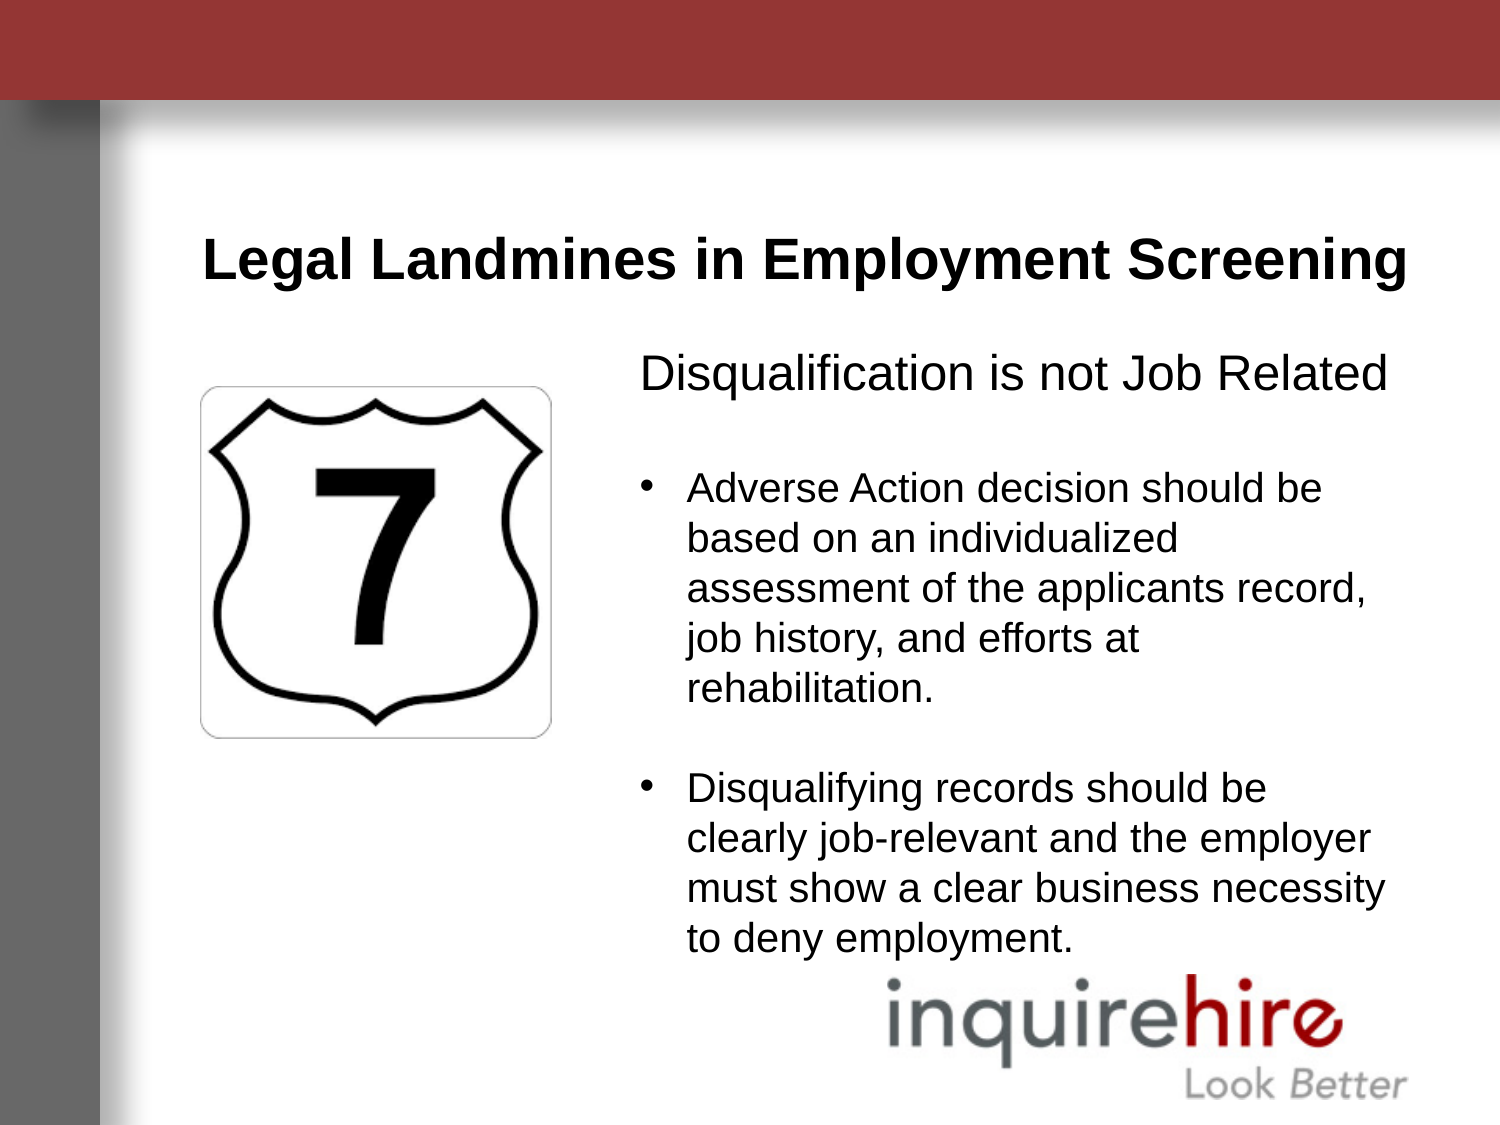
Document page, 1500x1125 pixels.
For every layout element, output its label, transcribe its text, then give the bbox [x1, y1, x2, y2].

text_box Disqualification is not Job Related Adverse Action decision should be based on an individualized assessment of the applicants record, job history, and efforts at rehabilitation. Disqualifying records should be clearly job-relevant and the employer must show a clear business necessity to deny employment. [624, 333, 1409, 1068]
picture [887, 974, 1409, 1101]
text_box [0, 0, 1500, 102]
picture [199, 386, 552, 739]
text_box Legal Landmines in Employment Screening [187, 214, 1438, 299]
text_box [0, 102, 102, 1125]
